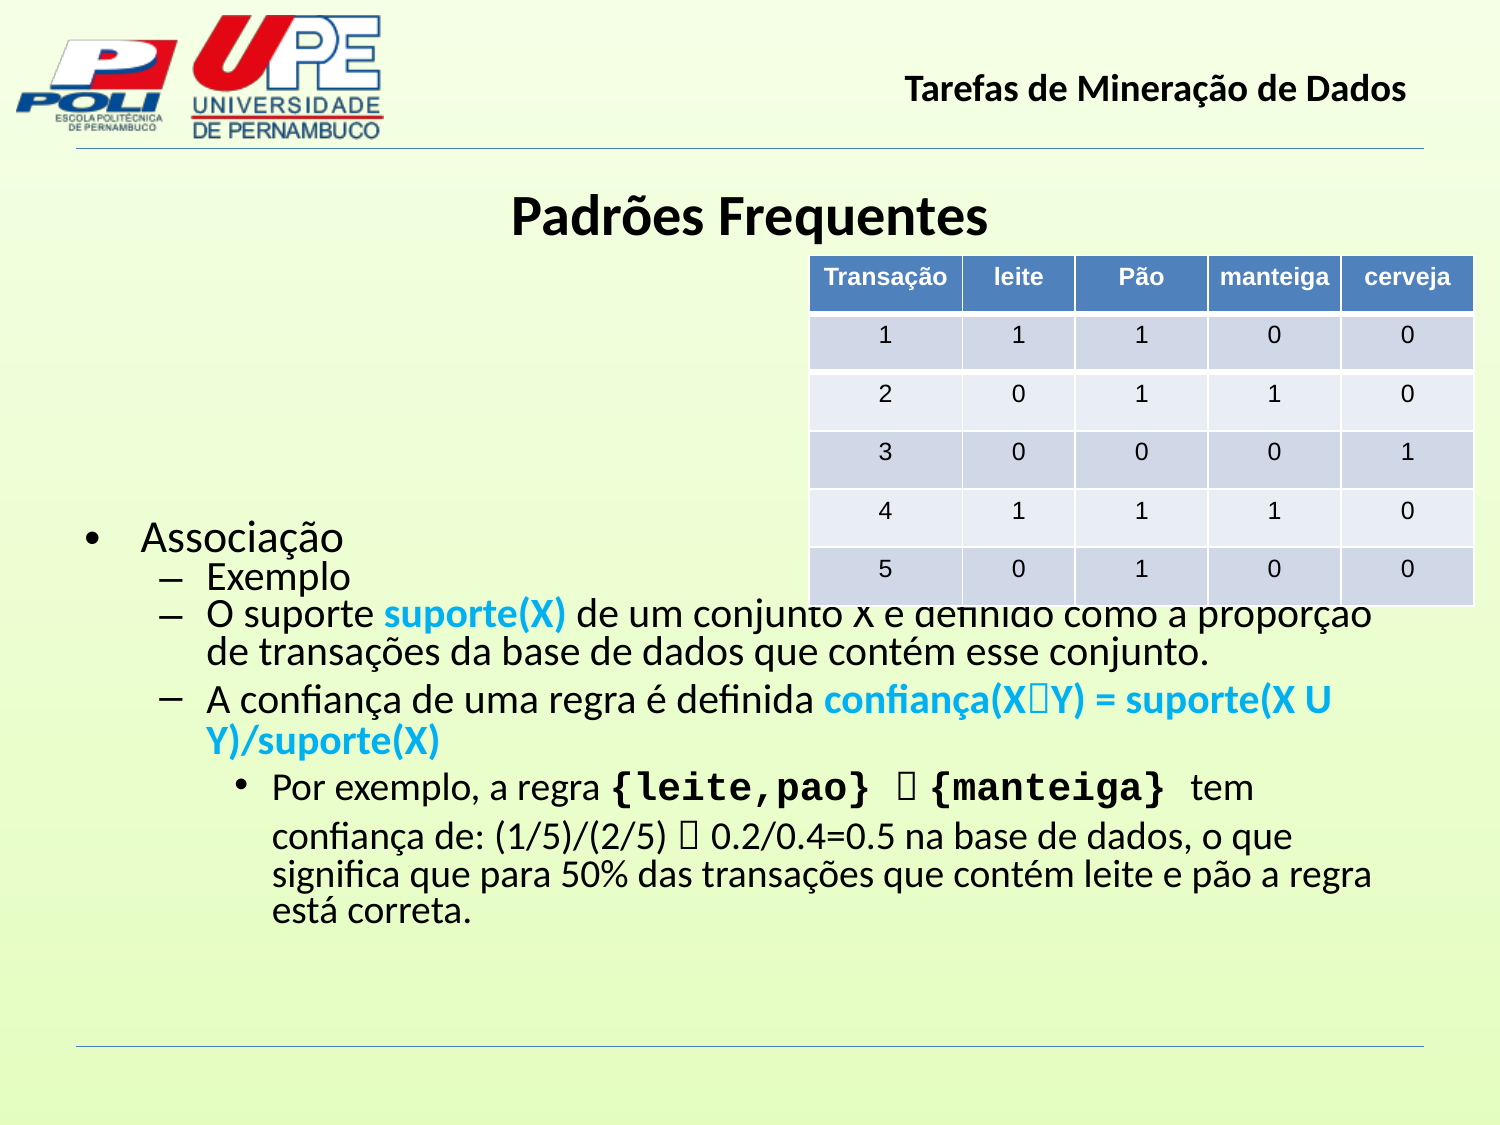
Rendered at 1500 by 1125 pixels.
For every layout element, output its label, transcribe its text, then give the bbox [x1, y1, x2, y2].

table_cell 1 [1209, 490, 1340, 546]
table_cell 0 [1342, 490, 1473, 546]
table_cell 1 [1076, 548, 1207, 605]
table_cell 0 [1209, 317, 1340, 369]
text_box Padrões Frequentes [76, 184, 1424, 268]
table_cell 1 [1209, 375, 1340, 430]
table_cell 3 [810, 432, 962, 488]
table_cell 1 [1076, 375, 1207, 430]
table_header Pão [1076, 256, 1207, 311]
table_cell 0 [1209, 548, 1340, 605]
table_cell 2 [810, 375, 962, 430]
table_cell 0 [1342, 317, 1473, 369]
table_header manteiga [1209, 256, 1340, 311]
table_cell 5 [810, 548, 962, 605]
table_cell 0 [1342, 548, 1473, 605]
picture [16, 15, 384, 140]
table_cell 0 [963, 432, 1074, 488]
text_box Associação Exemplo O suporte suporte(X) de um conjunto X é definido como a proporção de transações da base de dados que contém esse conjunto. A confiança de uma regra é definida confiança(XY) = suporte(X U Y)/suporte(X) Por exemplo, a regra {leite,pao}  {manteiga} tem confiança de: (1/5)/(2/5)  0.2/0.4=0.5 na base de dados, o que significa que para 50% das transações que contém leite e pão a regra está correta. [76, 352, 1424, 1085]
table_cell 1 [1076, 317, 1207, 369]
table_cell 1 [1342, 432, 1473, 488]
table_cell 1 [1076, 490, 1207, 546]
table_cell 0 [963, 548, 1074, 605]
table_cell 1 [963, 317, 1074, 369]
table_cell 1 [810, 317, 962, 369]
table_cell 4 [810, 490, 962, 546]
table_cell 0 [1342, 375, 1473, 430]
table_header Transação [810, 256, 962, 311]
table_cell 0 [1209, 432, 1340, 488]
table_cell 0 [963, 375, 1074, 430]
table_cell 0 [1076, 432, 1207, 488]
table_cell 1 [963, 490, 1074, 546]
table_header cerveja [1342, 256, 1473, 311]
table_header leite [963, 256, 1074, 311]
